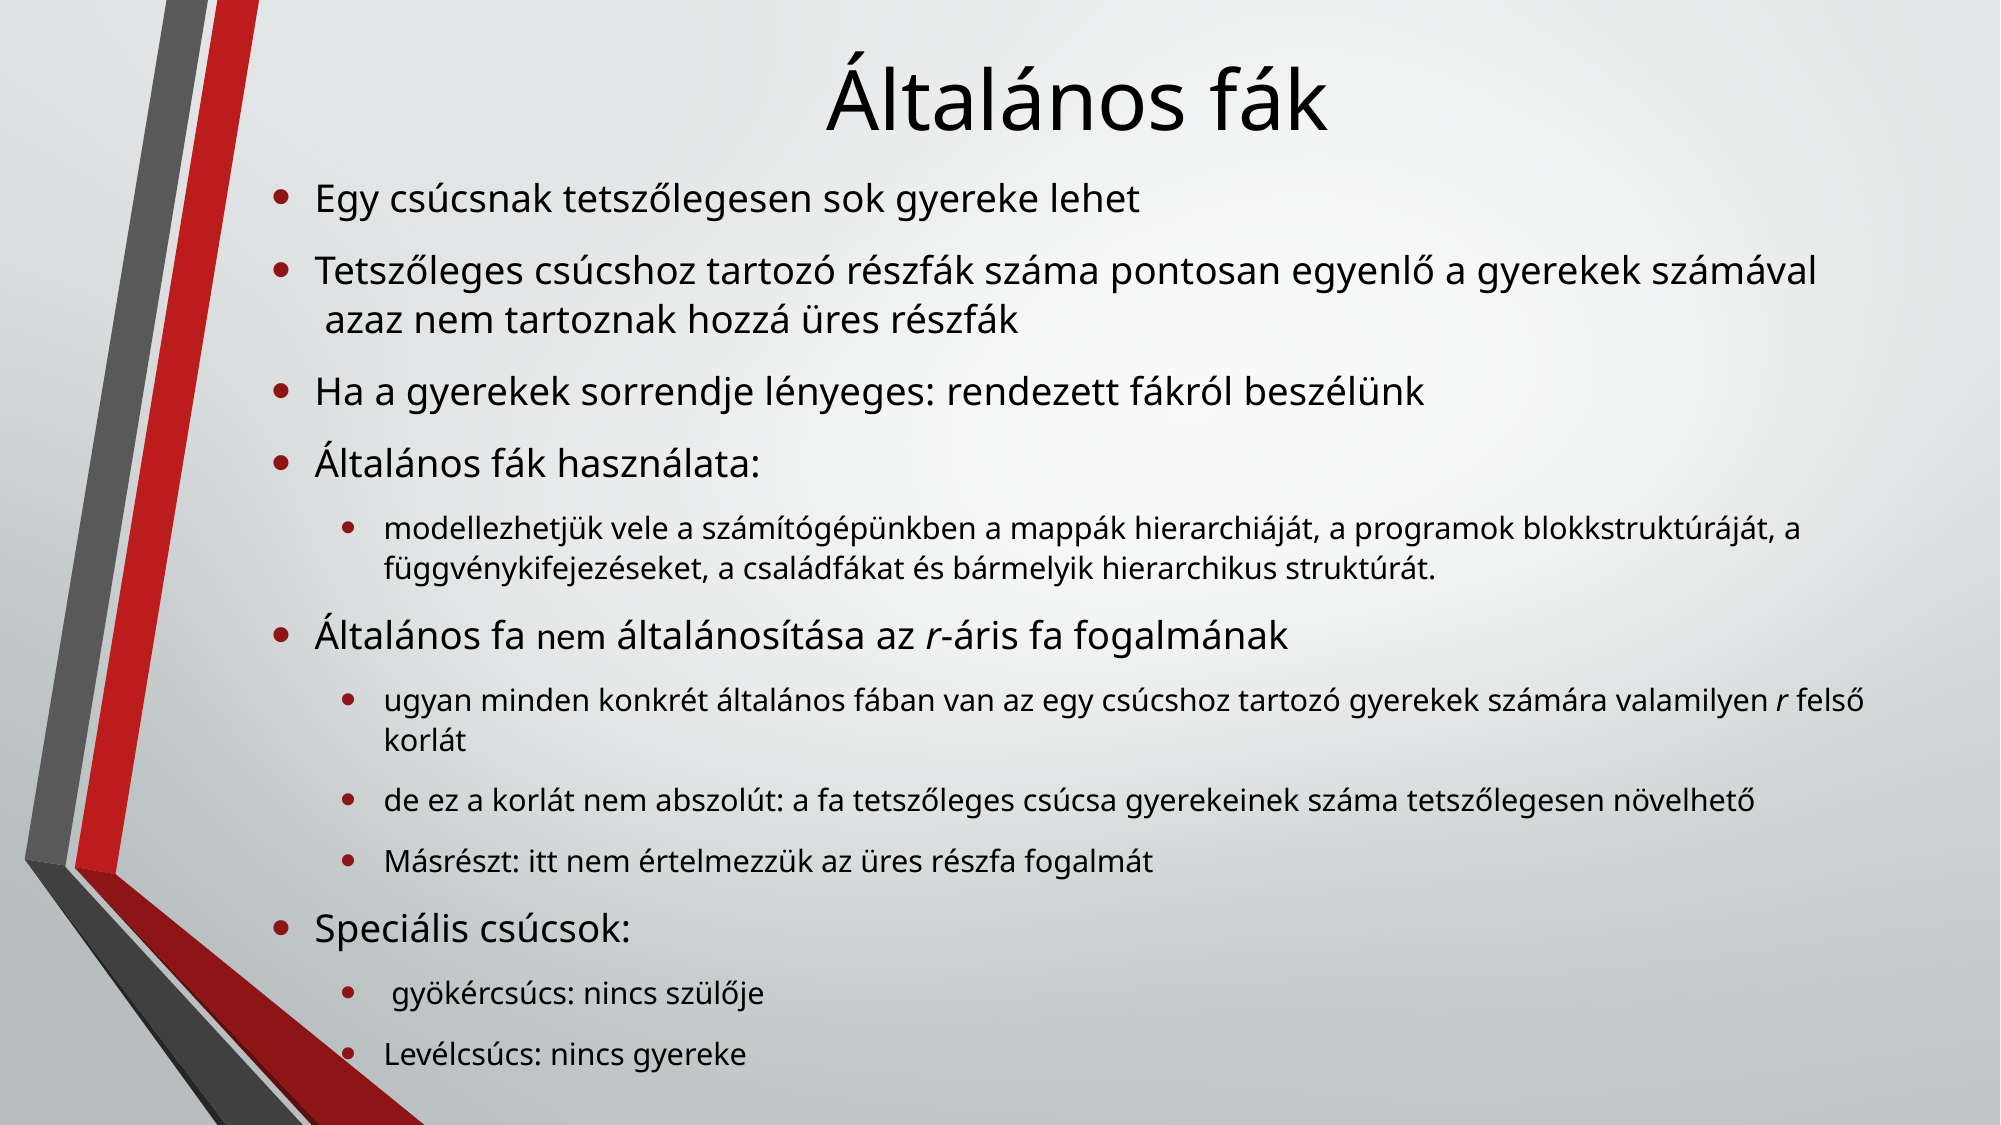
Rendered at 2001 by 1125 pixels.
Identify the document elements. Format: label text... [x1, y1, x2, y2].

title Általános fák [256, 0, 1900, 162]
list Egy csúcsnak tetszőlegesen sok gyereke lehet Tetszőleges csúcshoz tartozó részfák száma pontosan egyenlő a gyerekek számával azaz nem tartoznak hozzá üres részfák Ha a gyerekek sorrendje lényeges: rendezett fákról beszélünk Általános fák használata: modellezhetjük vele a számítógépünkben a mappák hierarchiáját, a programok blokkstruktúráját, a függvénykifejezéseket, a családfákat és bármelyik hierarchikus struktúrát. Általános fa nem általánosítása az r-áris fa fogalmának ugyan minden konkrét általános fában van az egy csúcshoz tartozó gyerekek számára valamilyen r felső korlát de ez a korlát nem abszolút: a fa tetszőleges csúcsa gyerekeinek száma tetszőlegesen növelhető Másrészt: itt nem értelmezzük az üres részfa fogalmát Speciális csúcsok: gyökércsúcs: nincs szülője Levélcsúcs: nincs gyereke [256, 162, 1900, 1095]
